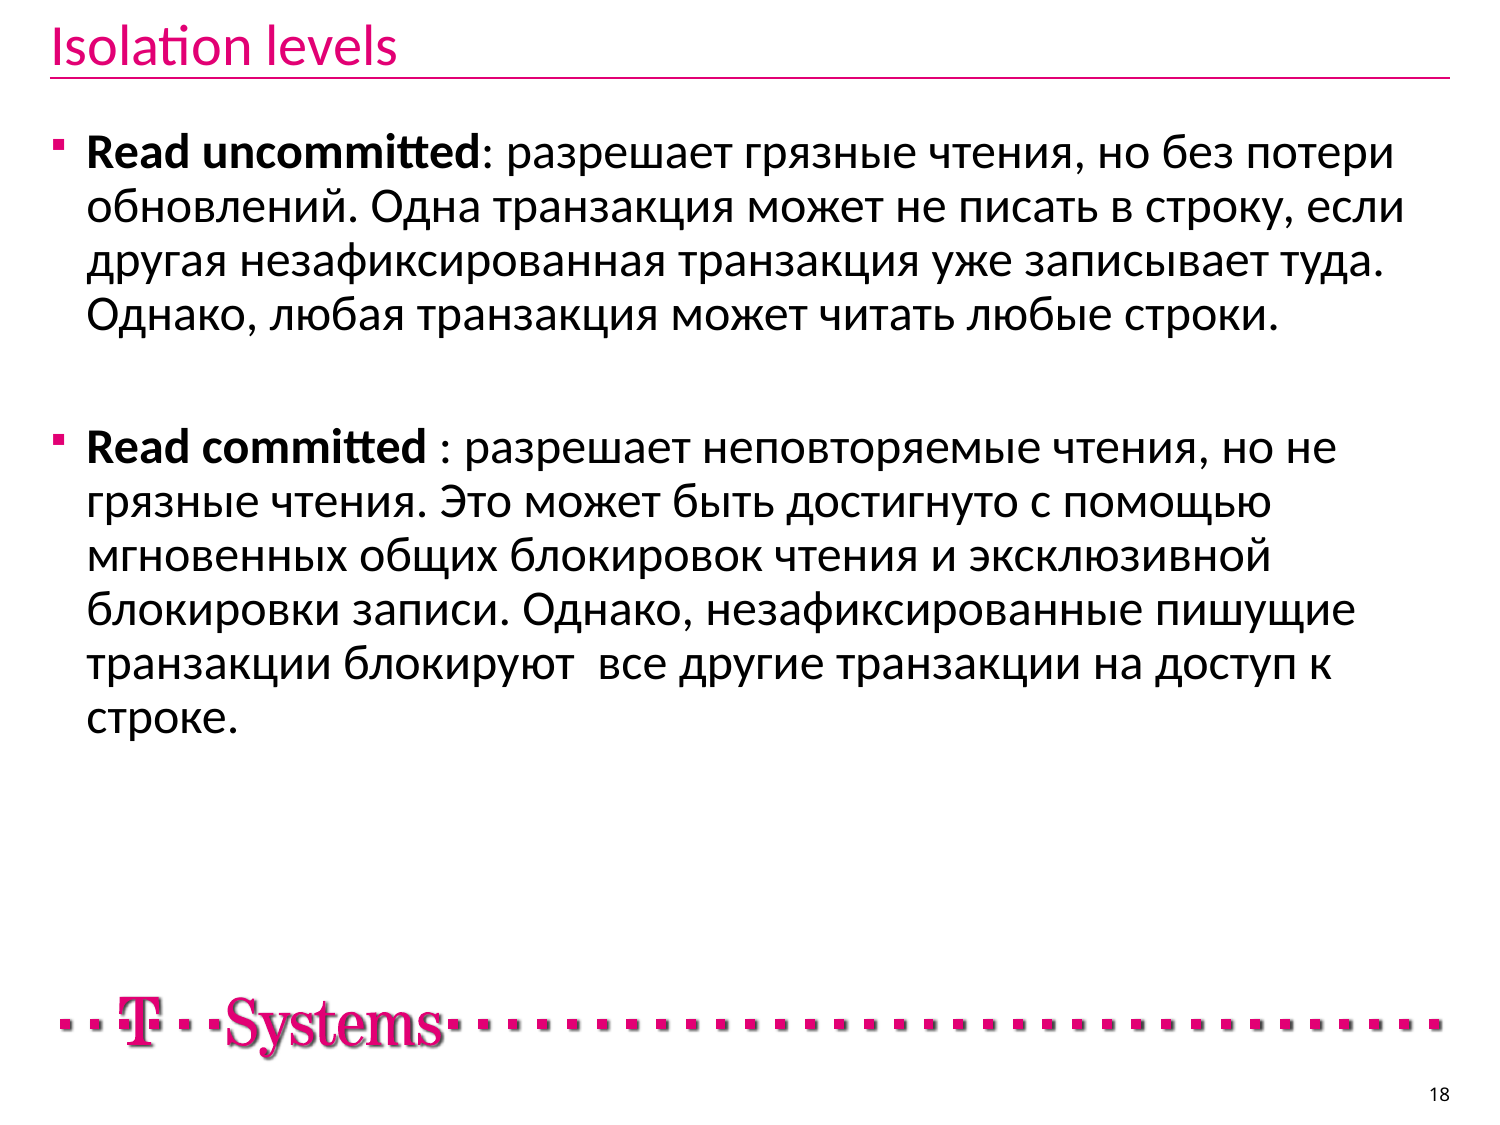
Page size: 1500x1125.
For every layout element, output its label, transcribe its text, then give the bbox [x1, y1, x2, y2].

slide_number 18 [1361, 1082, 1451, 1107]
list Read uncommitted: разрешает грязные чтения, но без потери обновлений. Одна транзакция может не писать в строку, если другая незафиксированная транзакция уже записывает туда. Однако, любая транзакция может читать любые строки. Read committed : разрешает неповторяемые чтения, но не грязные чтения. Это может быть достигнуто с помощью мгновенных общих блокировок чтения и эксклюзивной блокировки записи. Однако, незафиксированные пишущие транзакции блокируют все другие транзакции на доступ к строке. [50, 125, 1450, 988]
title Isolation levels [50, 14, 1450, 91]
